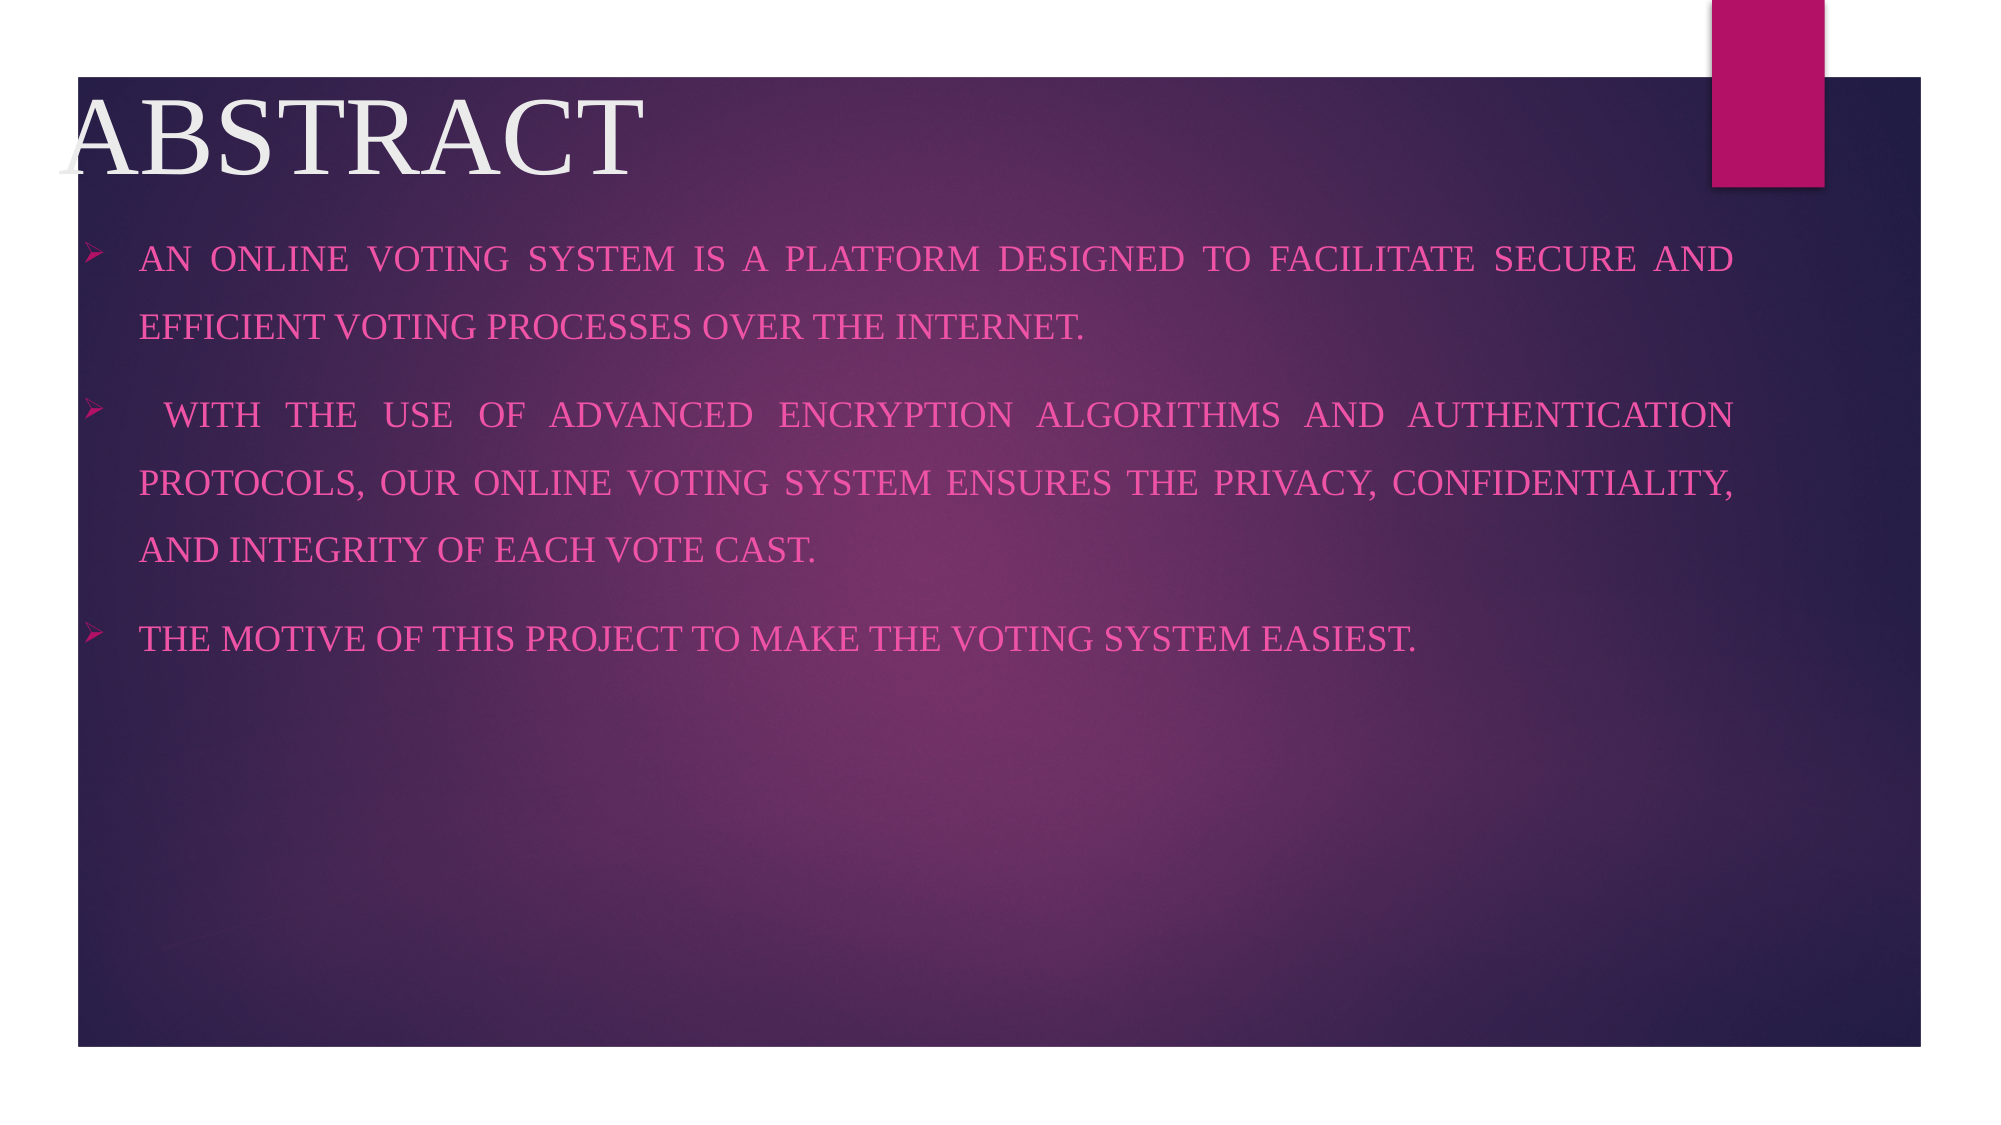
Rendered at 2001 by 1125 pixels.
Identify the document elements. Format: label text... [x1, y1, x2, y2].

title ABSTRACT [43, 51, 1544, 205]
subtitle An online voting system is a platform designed to facilitate secure and efficient voting processes over the internet. With the use of advanced encryption algorithms and authentication protocols, our online voting system ensures the privacy, confidentiality, and integrity of each vote cast. The motive of this project to make the voting system easiest. [67, 204, 1750, 1027]
